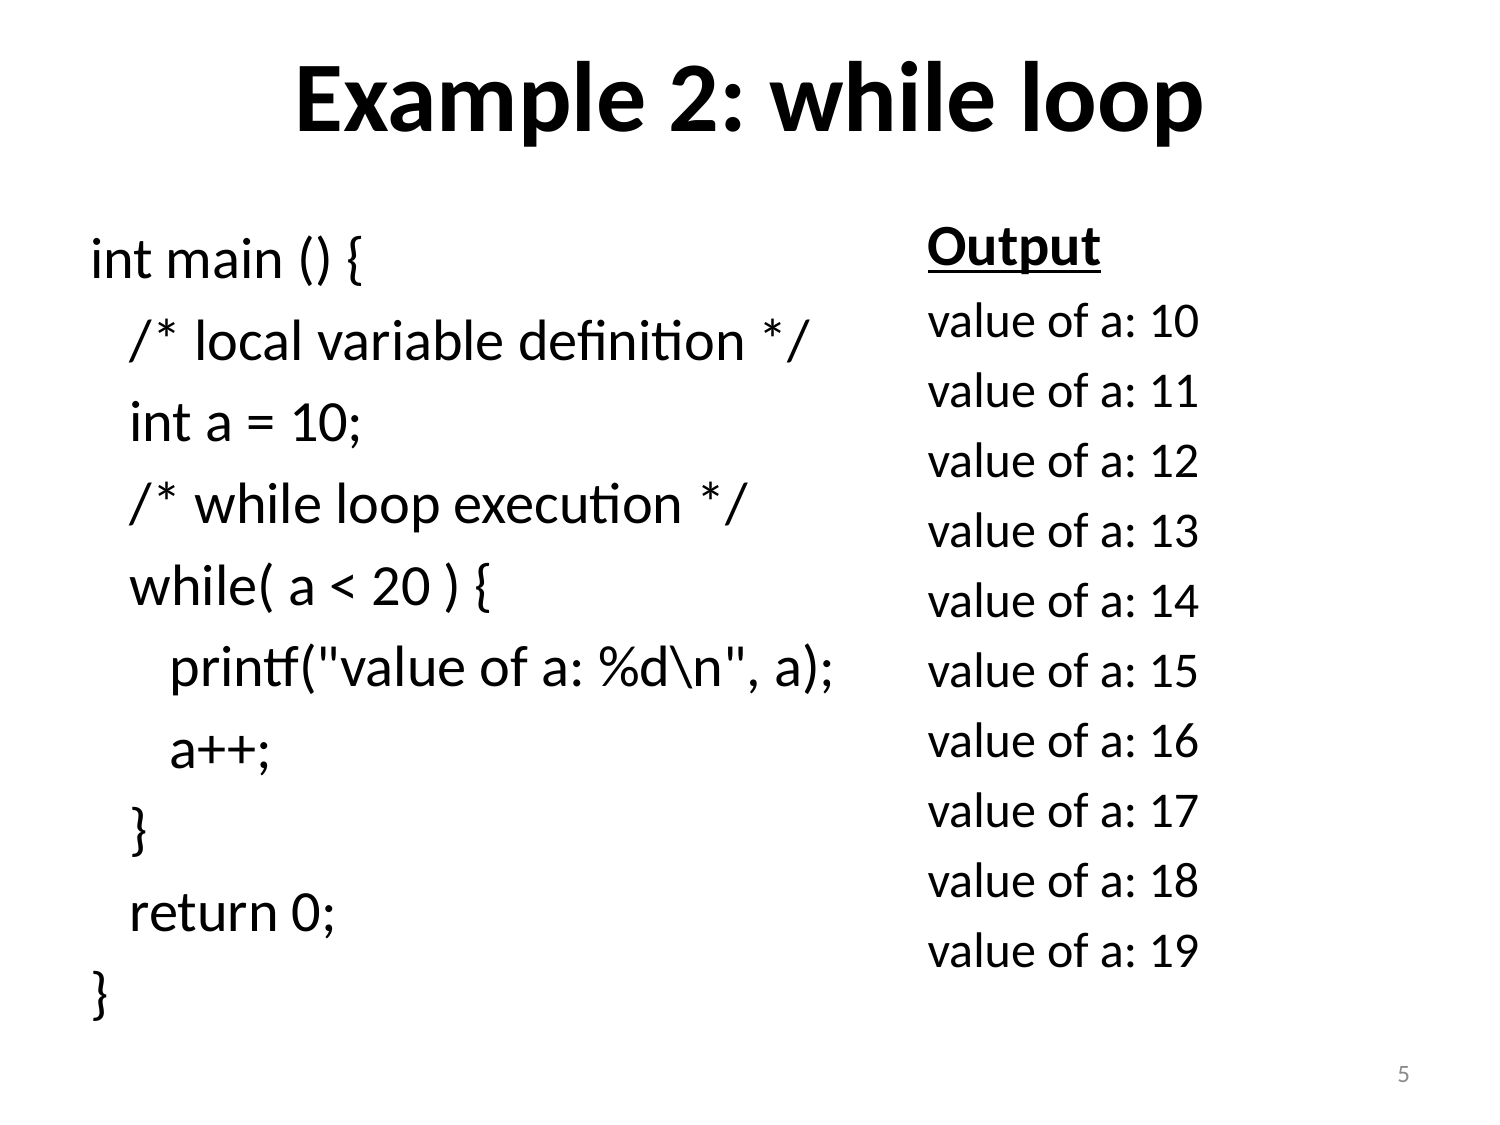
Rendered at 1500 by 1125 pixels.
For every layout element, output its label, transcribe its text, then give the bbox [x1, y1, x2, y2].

text_box Output value of a: 10 value of a: 11 value of a: 12 value of a: 13 value of a: 14 value of a: 15 value of a: 16 value of a: 17 value of a: 18 value of a: 19 [912, 199, 1325, 1025]
slide_number 5 [1074, 1042, 1425, 1103]
title Example 2: while loop [75, 45, 1425, 138]
list int main () { /* local variable definition */ int a = 10; /* while loop execution */ while( a < 20 ) { printf("value of a: %d\n", a); a++; } return 0; } [75, 212, 863, 1075]
